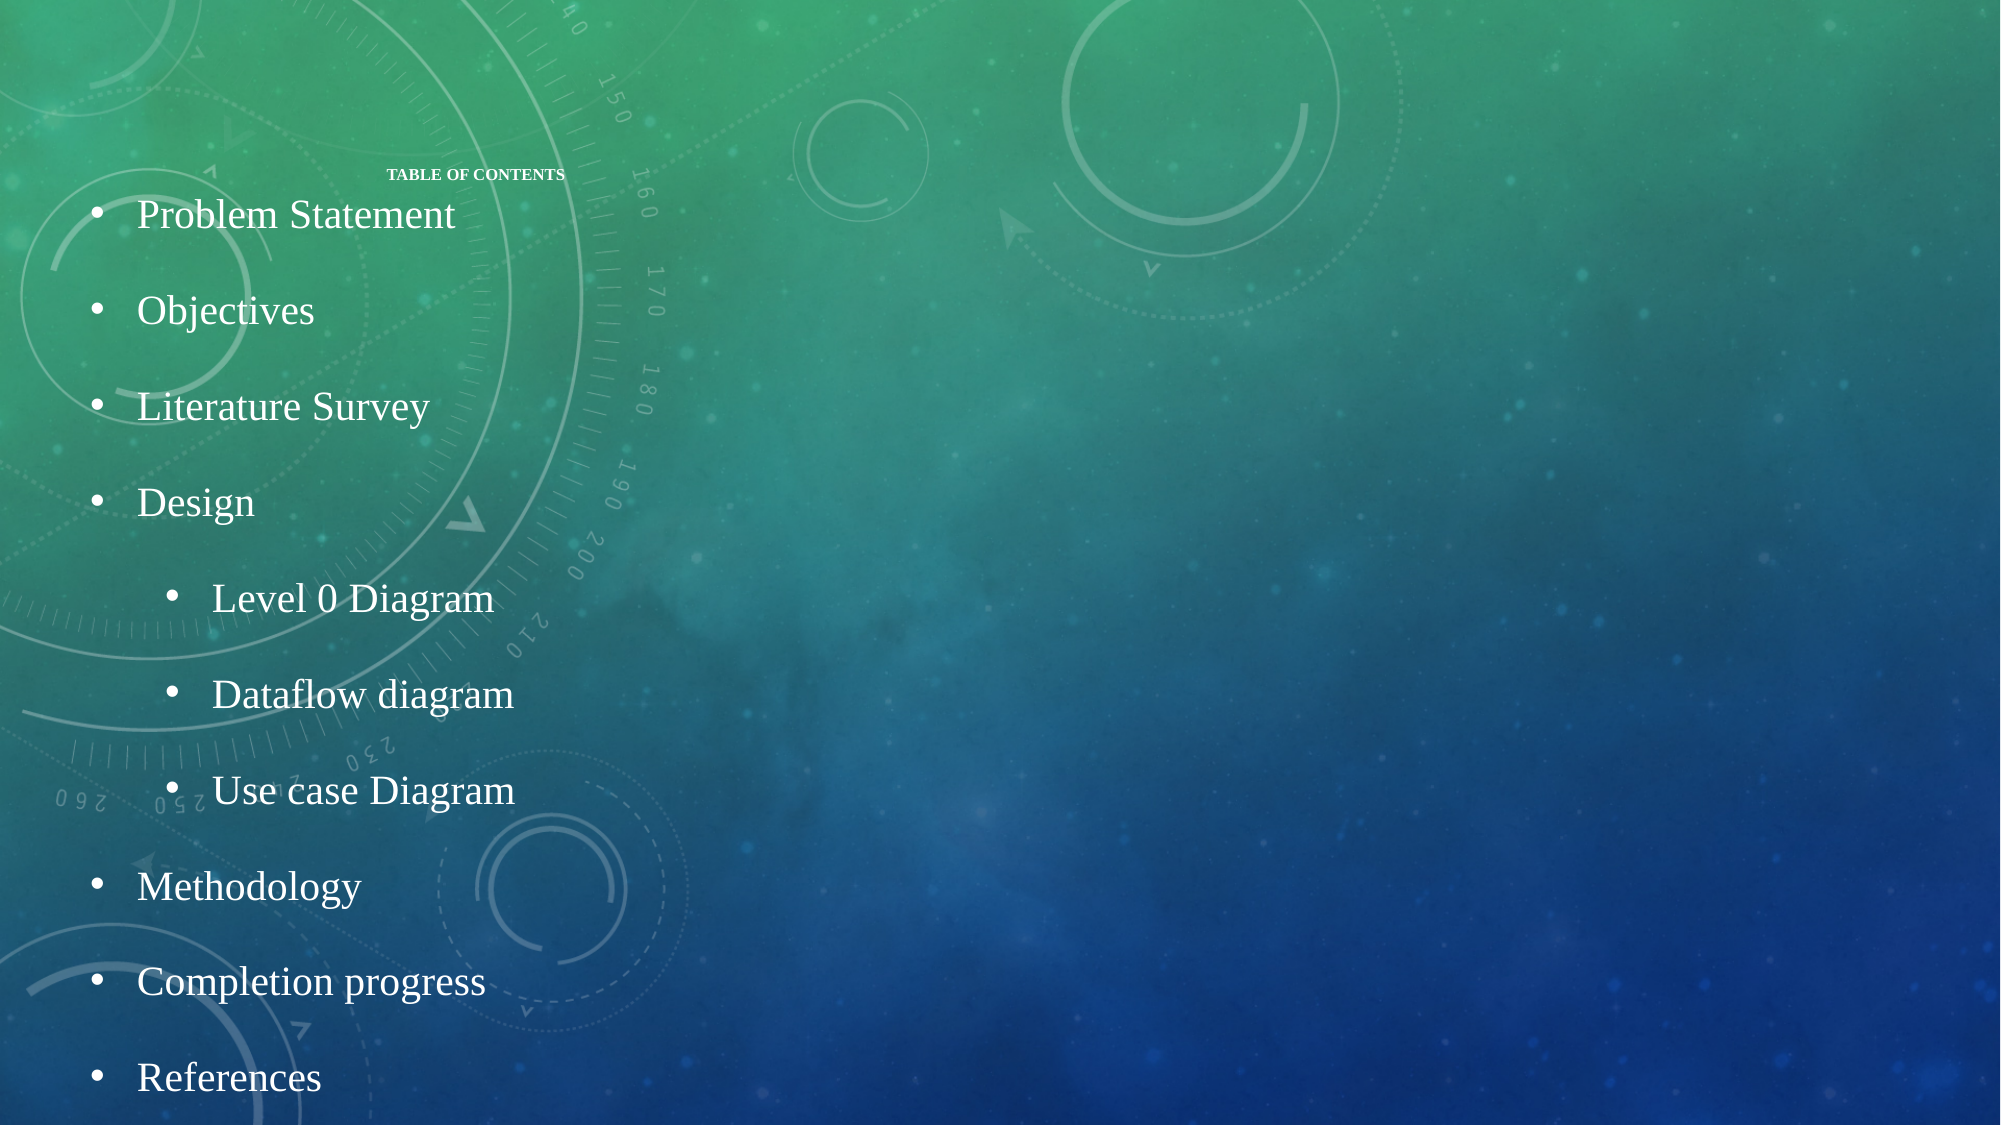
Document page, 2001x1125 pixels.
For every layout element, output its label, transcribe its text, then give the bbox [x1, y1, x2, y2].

picture [0, 0, 2001, 1125]
subtitle Problem Statement Objectives Literature Survey Design Level 0 Diagram Dataflow diagram Use case Diagram Methodology Completion progress References [0, 154, 1448, 878]
